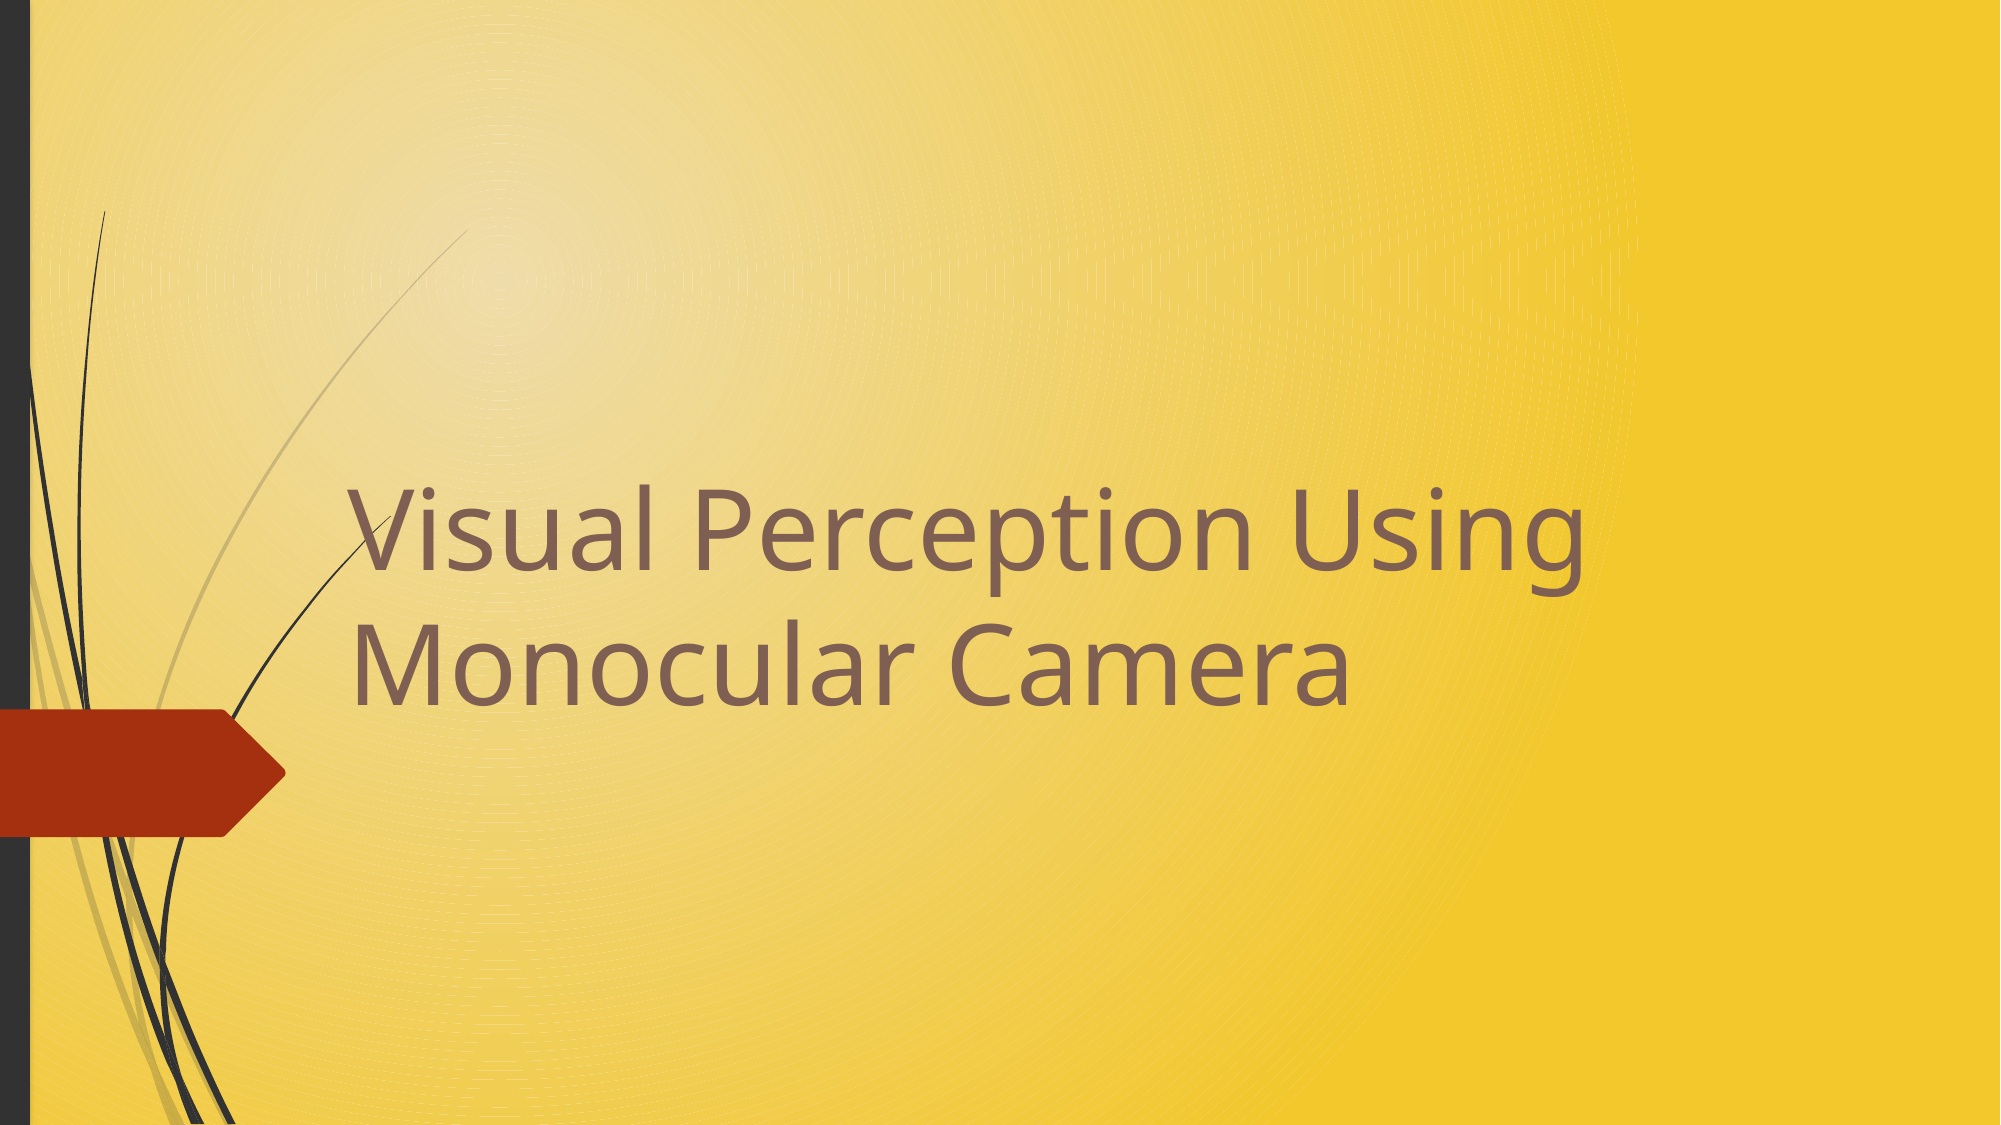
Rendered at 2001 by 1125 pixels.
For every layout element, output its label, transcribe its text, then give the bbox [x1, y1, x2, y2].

title Visual Perception Using Monocular Camera [332, 343, 1775, 736]
